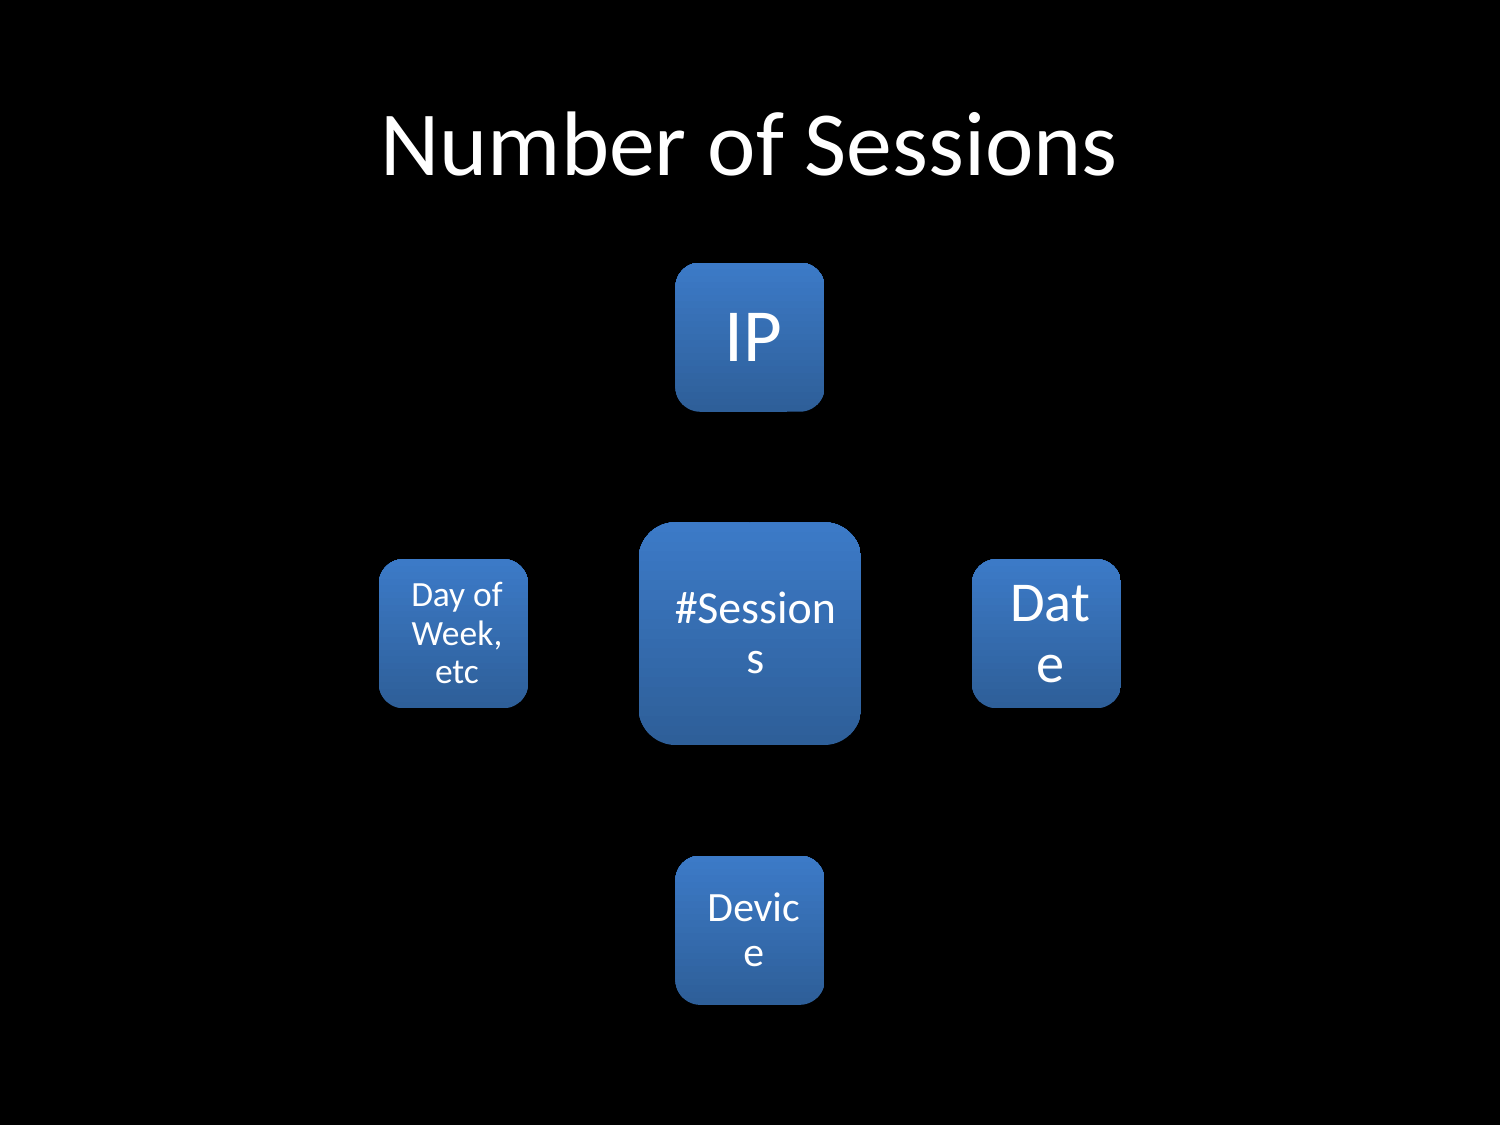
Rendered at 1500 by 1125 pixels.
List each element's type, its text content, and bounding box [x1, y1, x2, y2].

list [74, 262, 1426, 1006]
title Number of Sessions [75, 45, 1425, 233]
